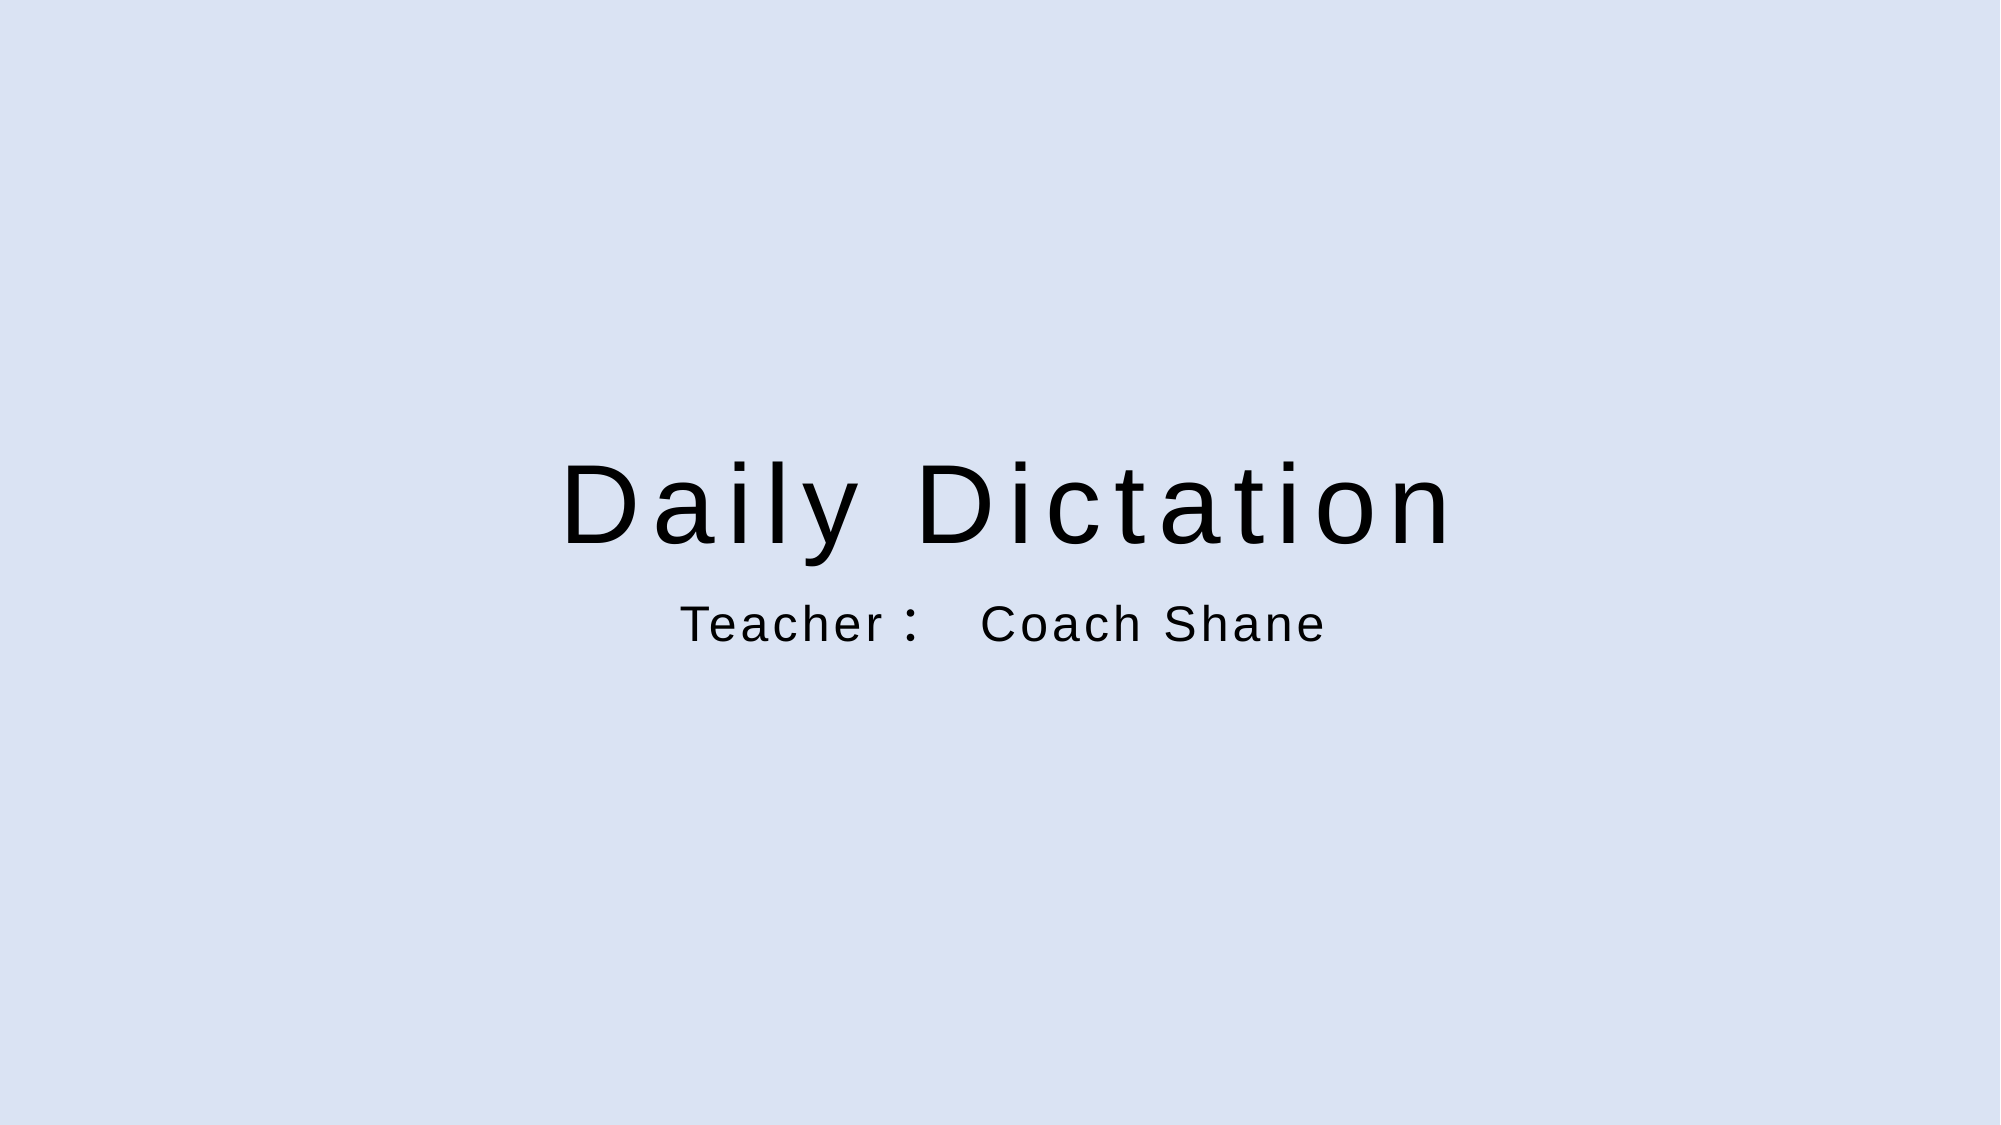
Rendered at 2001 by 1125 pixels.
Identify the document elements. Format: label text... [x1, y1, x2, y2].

subtitle Teacher： Coach Shane [109, 585, 1891, 741]
title Daily Dictation [109, 424, 1891, 573]
